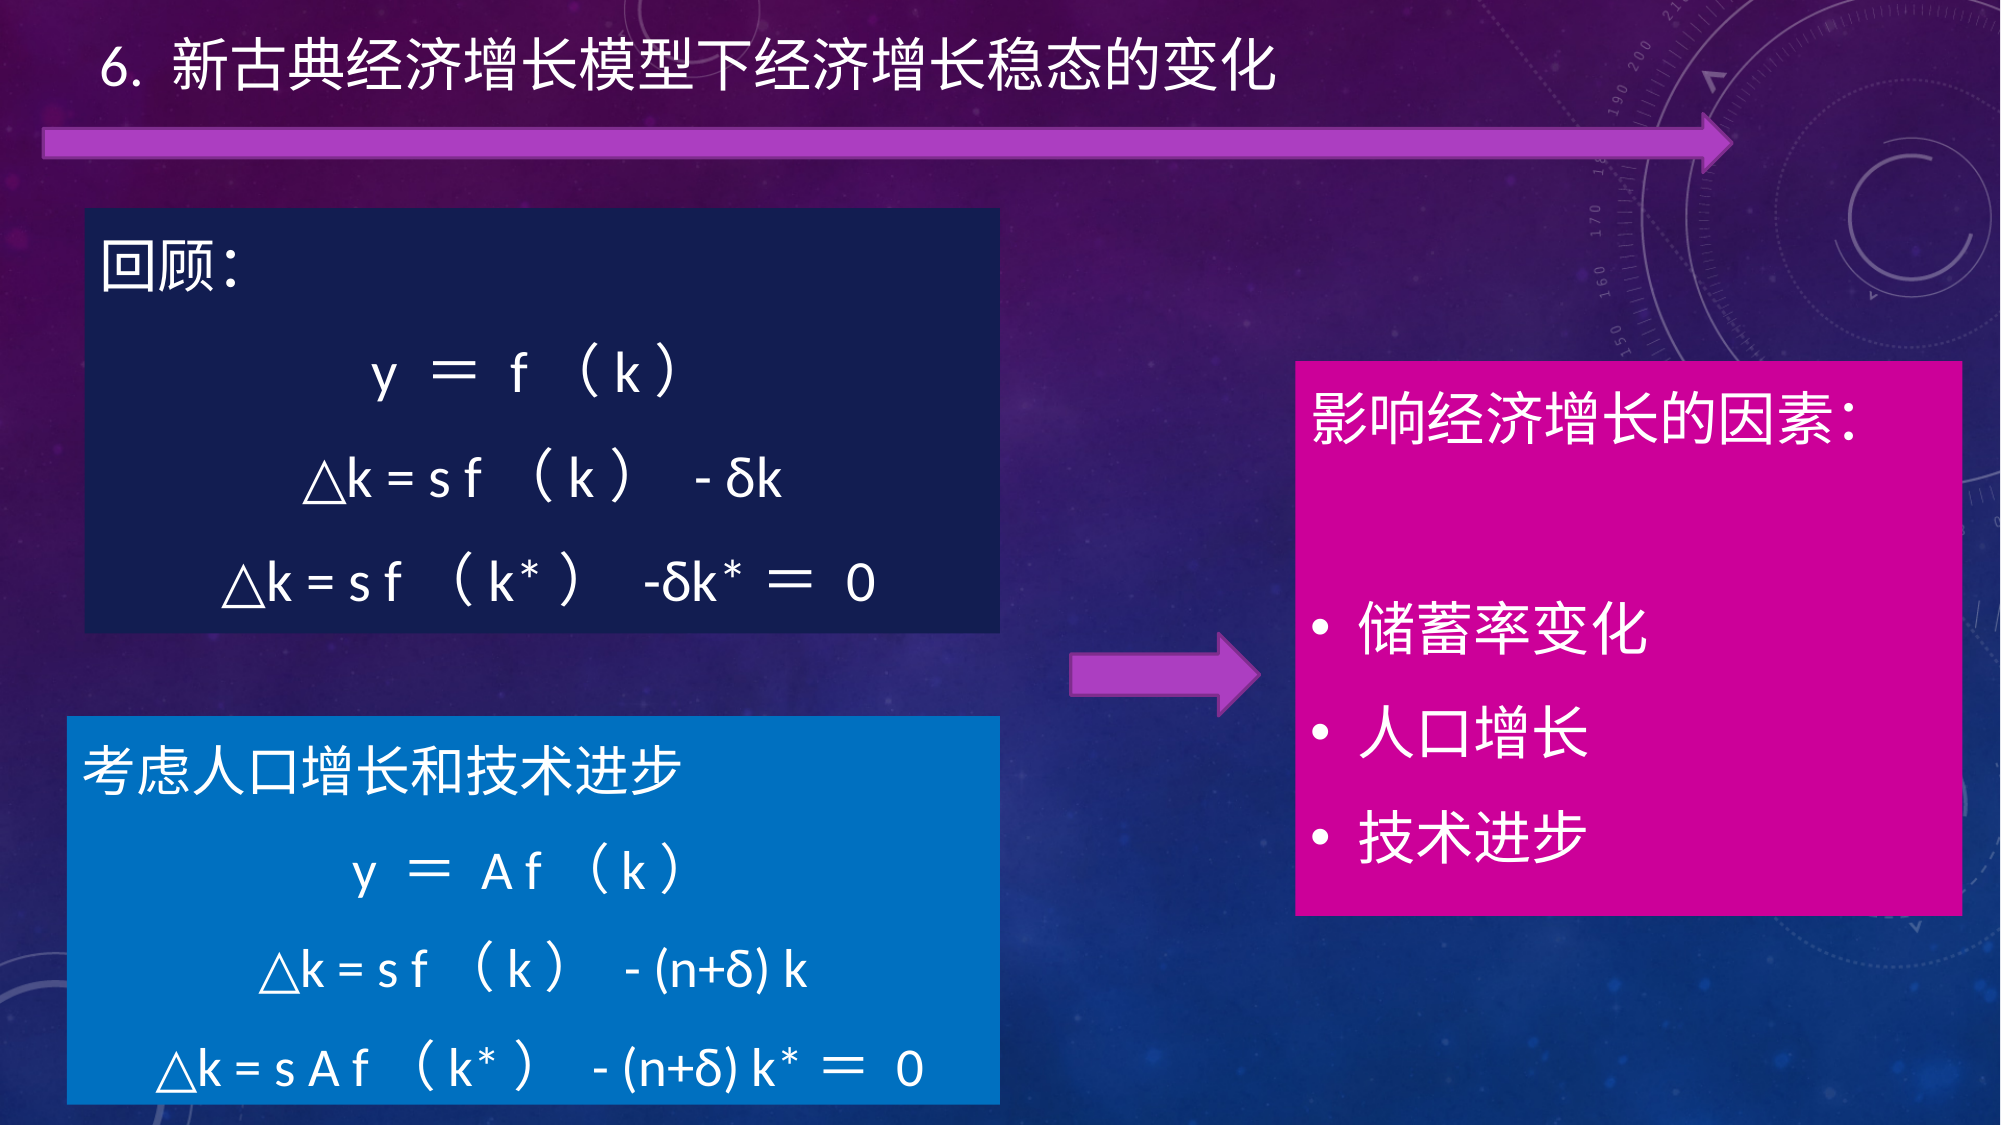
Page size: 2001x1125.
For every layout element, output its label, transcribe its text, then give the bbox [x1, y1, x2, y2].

text_box [1069, 631, 1261, 718]
list 6. 新古典经济增长模型下经济增长稳态的变化 [84, 6, 1319, 114]
text_box 考虑人口增长和技术进步 y ＝ A f（k） △k = s f（k） - (n+δ) k △k = s A f（k*） - (n+δ) k*＝ 0 [66, 716, 1000, 1105]
text_box 影响经济增长的因素： 储蓄率变化 人口增长 技术进步 [1295, 361, 1963, 916]
text_box 回顾： y ＝ f（k） △k = s f（k） - δk △k = s f（k*） -δk*＝ 0 [84, 208, 1000, 634]
picture [0, 0, 2001, 1125]
text_box [41, 112, 1734, 175]
